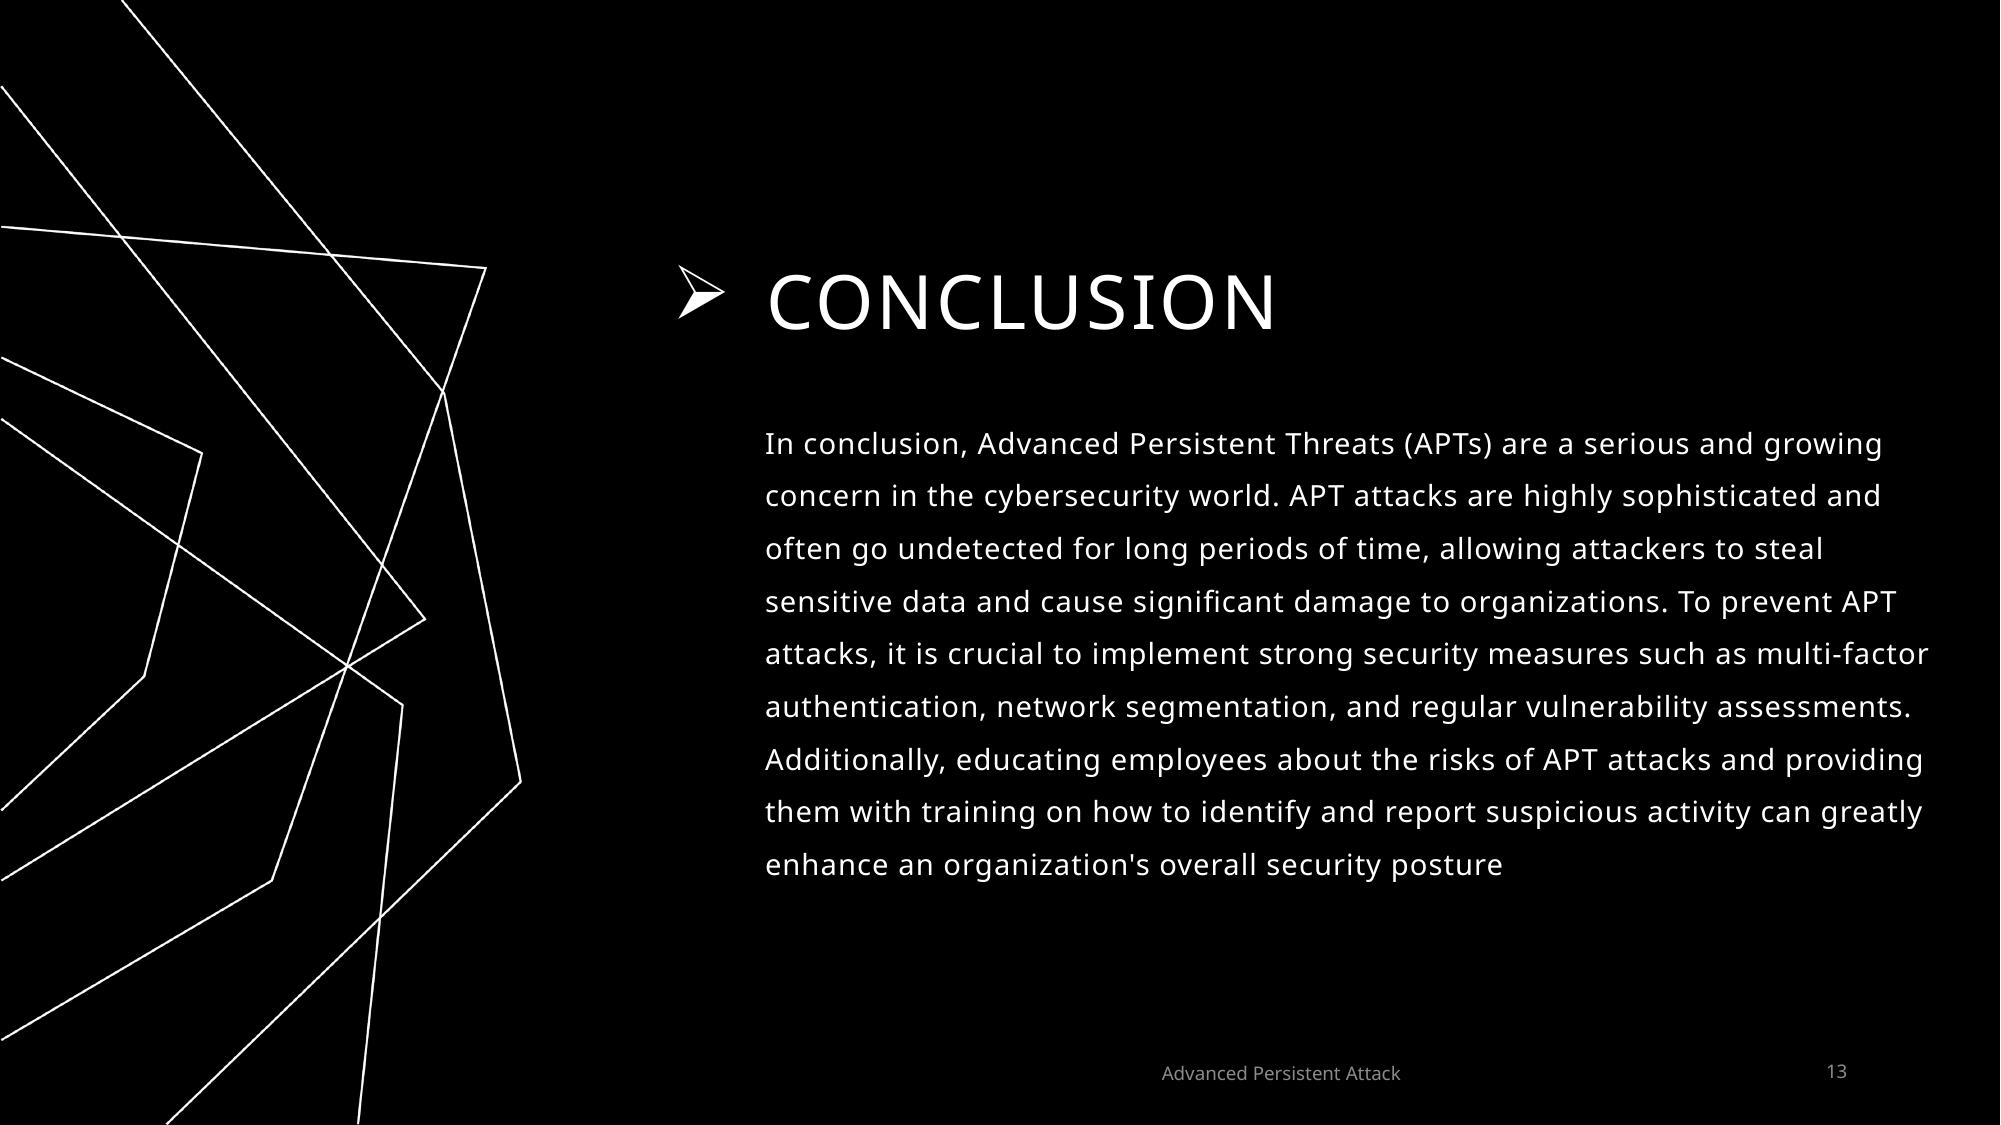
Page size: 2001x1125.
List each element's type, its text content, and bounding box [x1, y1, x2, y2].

subtitle In conclusion, Advanced Persistent Threats (APTs) are a serious and growing concern in the cybersecurity world. APT attacks are highly sophisticated and often go undetected for long periods of time, allowing attackers to steal sensitive data and cause significant damage to organizations. To prevent APT attacks, it is crucial to implement strong security measures such as multi-factor authentication, network segmentation, and regular vulnerability assessments. Additionally, educating employees about the risks of APT attacks and providing them with training on how to identify and report suspicious activity can greatly enhance an organization's overall security posture [750, 399, 1966, 987]
footer Advanced Persistent Attack [1062, 1042, 1500, 1103]
title Conclusion [657, 103, 1343, 354]
picture [0, 0, 522, 1125]
slide_number 13 [1571, 1042, 1863, 1103]
